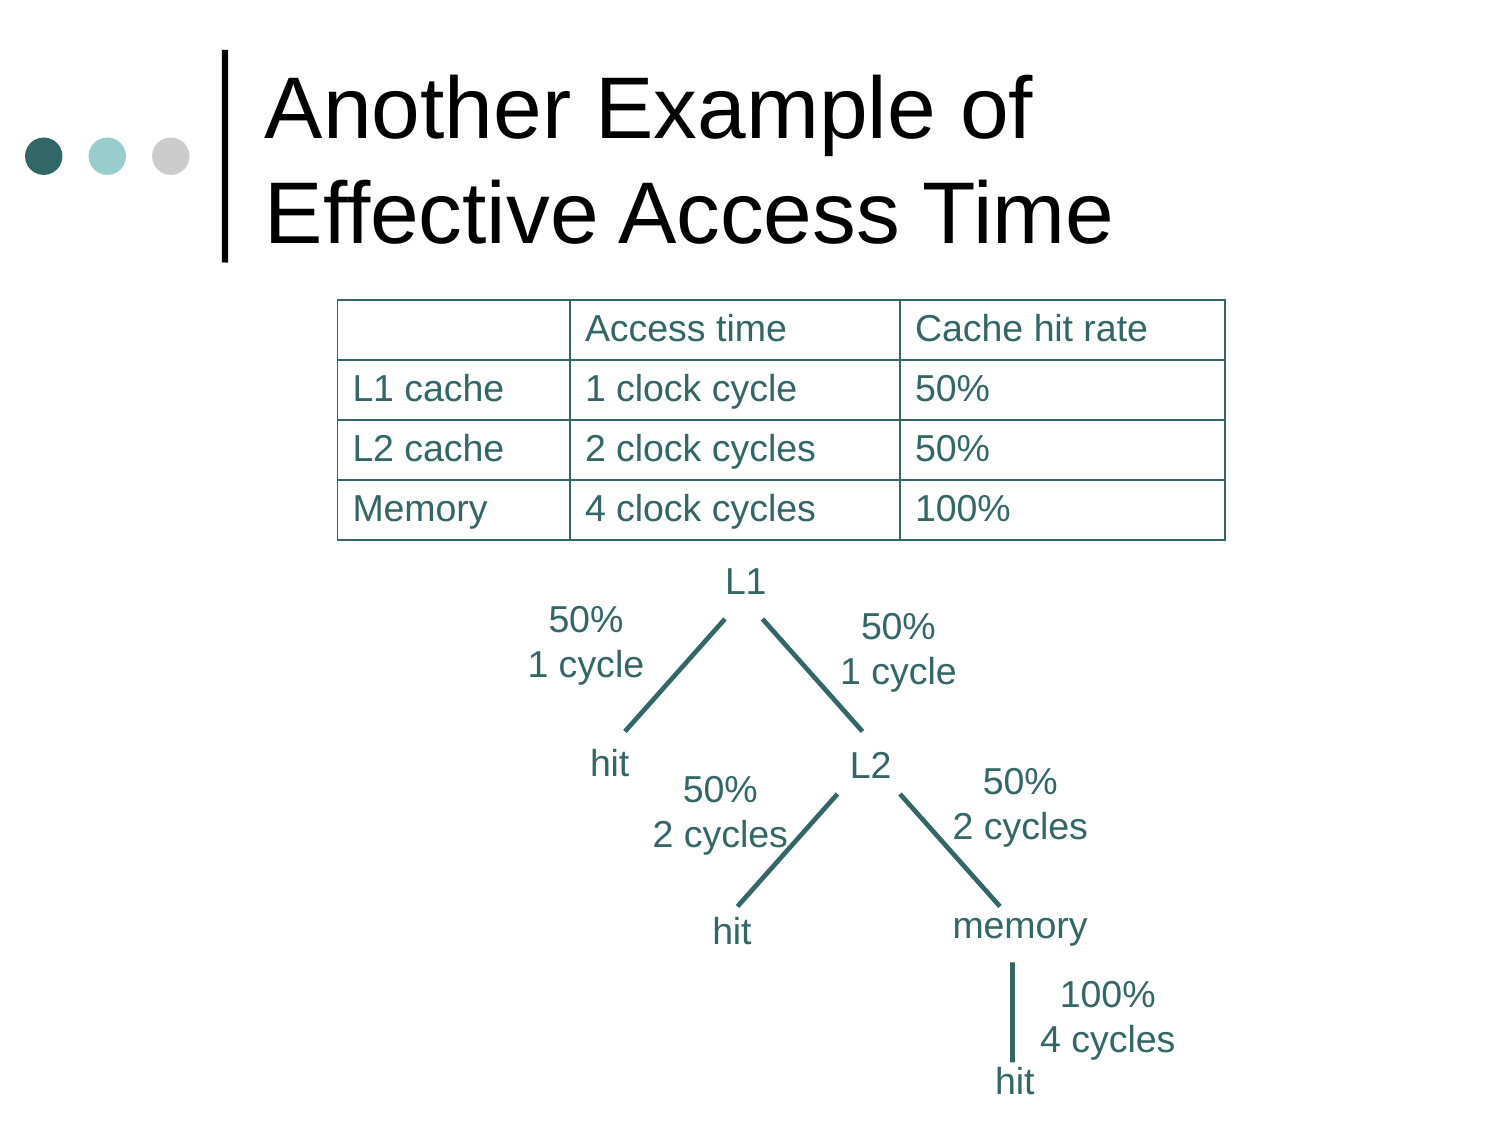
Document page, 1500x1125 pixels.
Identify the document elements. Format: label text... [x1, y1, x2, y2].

table_header Access time [571, 301, 899, 359]
text_box 50% 2 cycles [937, 749, 1103, 855]
text_box 50% 2 cycles [637, 757, 803, 862]
text_box hit [575, 731, 645, 792]
text_box L2 [835, 733, 907, 794]
table_header Cache hit rate [901, 301, 1224, 359]
table_cell 100% [901, 481, 1224, 539]
table_cell 50% [901, 421, 1224, 479]
text_box memory [937, 893, 1103, 954]
text_box 50% 1 cycle [512, 587, 659, 693]
text_box 100% 4 cycles [1025, 962, 1191, 1068]
table_cell 4 clock cycles [571, 481, 899, 539]
table_cell L1 cache [338, 361, 569, 419]
text_box hit [980, 1049, 1050, 1110]
text_box L1 [710, 549, 782, 610]
table_cell 50% [901, 361, 1224, 419]
text_box hit [697, 899, 767, 960]
table_cell L2 cache [338, 421, 569, 479]
table_cell 1 clock cycle [571, 361, 899, 419]
text_box 50% 1 cycle [825, 594, 972, 700]
title Another Example of Effective Access Time [249, 31, 1400, 282]
table_cell Memory [338, 481, 569, 539]
table_header [338, 301, 569, 359]
table_cell 2 clock cycles [571, 421, 899, 479]
